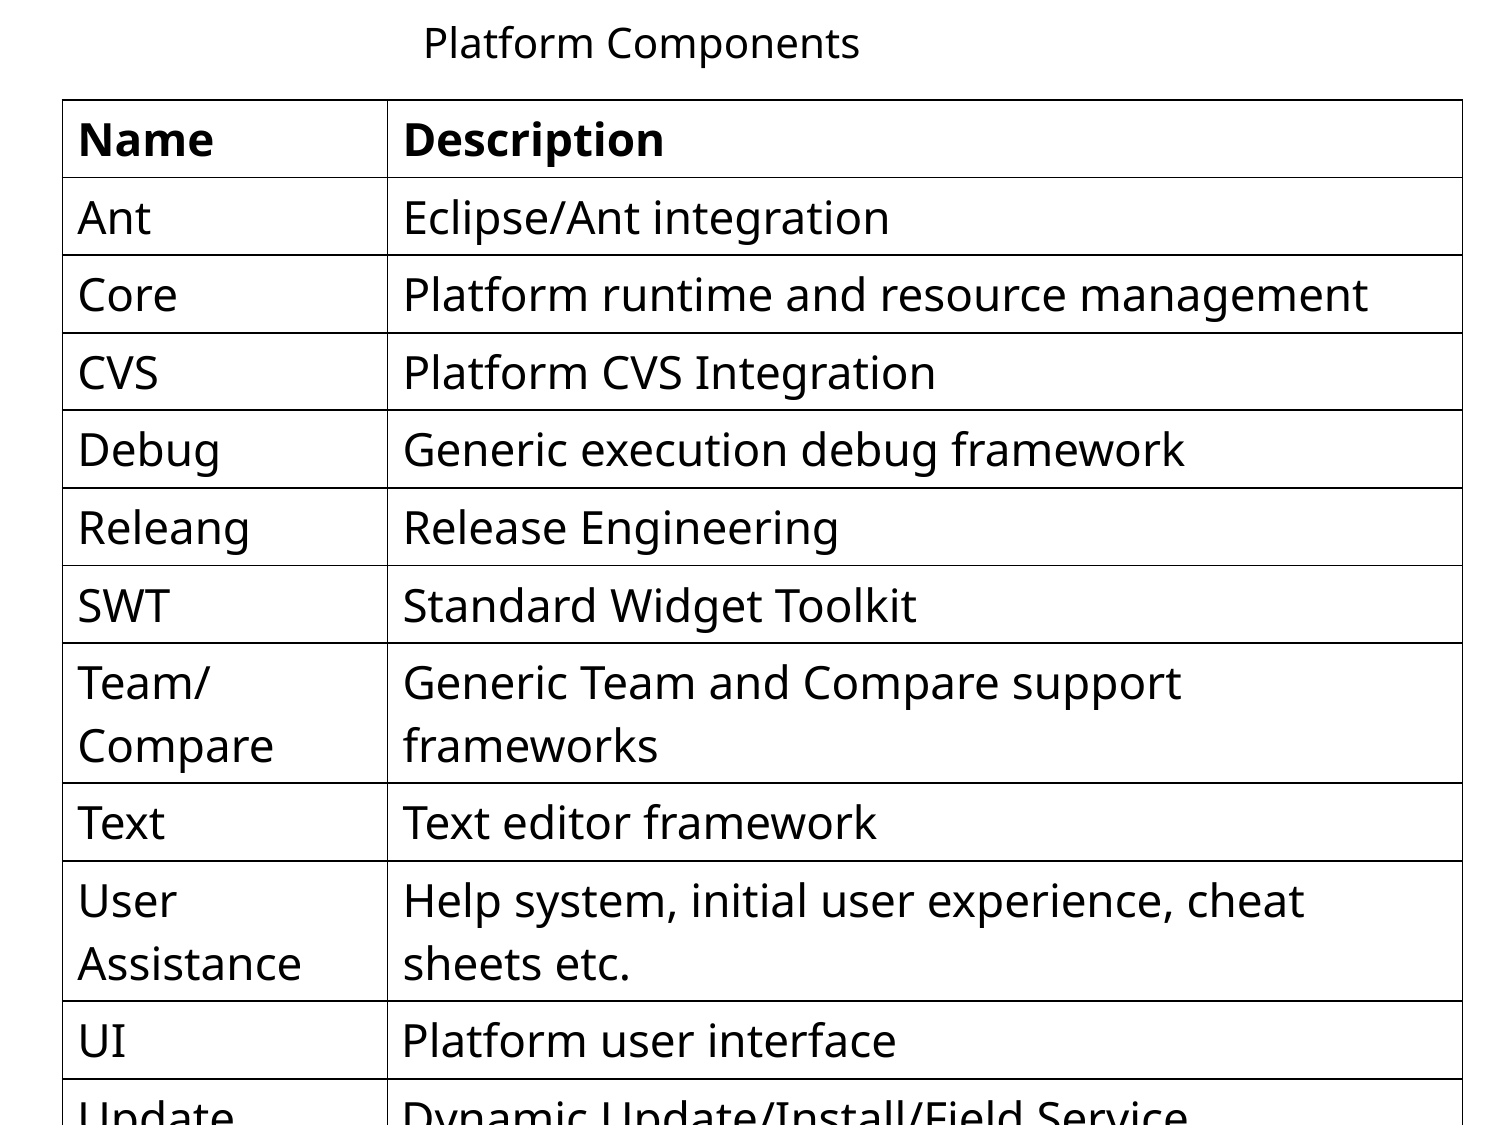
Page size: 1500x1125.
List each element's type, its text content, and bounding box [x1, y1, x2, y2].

title Platform Components [21, 9, 1263, 75]
table_cell Core [63, 256, 387, 332]
table_cell User Assistance [63, 862, 387, 1000]
table_cell SWT [63, 566, 387, 642]
table_cell Generic execution debug framework [388, 411, 1462, 487]
table_cell Debug [63, 411, 387, 487]
table_cell CVS [63, 334, 387, 409]
table_header Name [63, 101, 387, 177]
table_cell Dynamic Update/Install/Field Service [388, 1080, 1462, 1125]
table_cell Help system, initial user experience, cheat sheets etc. [388, 862, 1462, 1000]
table_cell Ant [63, 178, 387, 254]
table_cell Team/Compare [63, 644, 387, 782]
table_cell Releang [63, 489, 387, 565]
table_cell Eclipse/Ant integration [388, 178, 1462, 254]
table_cell Update [63, 1080, 387, 1125]
table_cell Platform CVS Integration [388, 334, 1462, 409]
table_cell Text [63, 784, 387, 860]
table_header Description [388, 101, 1462, 177]
table_cell Platform user interface [388, 1002, 1462, 1078]
table_cell UI [63, 1002, 387, 1078]
table_cell Platform runtime and resource management [388, 256, 1462, 332]
table_cell Generic Team and Compare support frameworks [388, 644, 1462, 782]
table_cell Release Engineering [388, 489, 1462, 565]
table_cell Text editor framework [388, 784, 1462, 860]
table_cell Standard Widget Toolkit [388, 566, 1462, 642]
